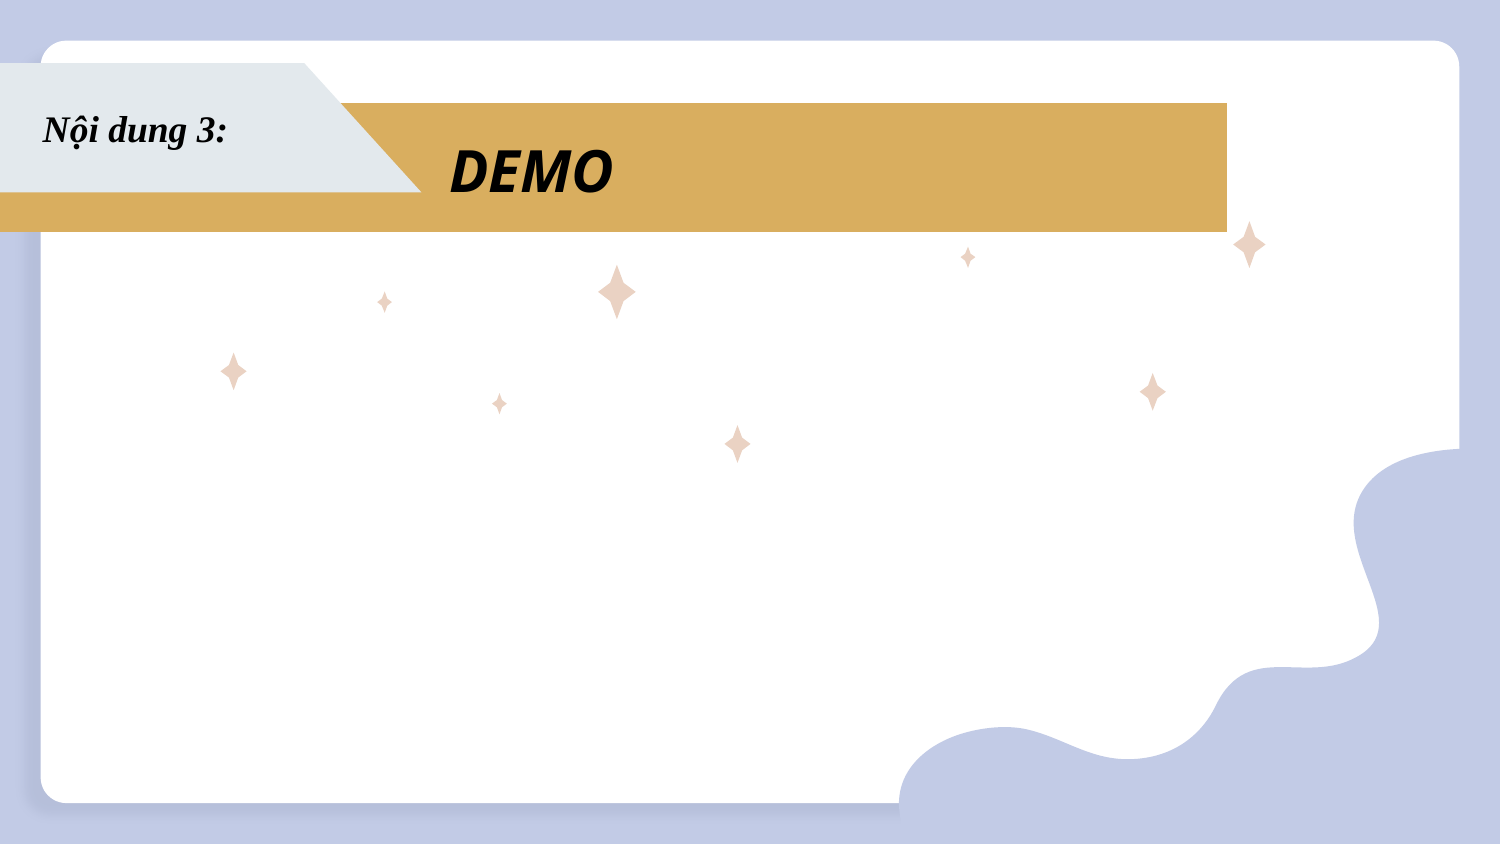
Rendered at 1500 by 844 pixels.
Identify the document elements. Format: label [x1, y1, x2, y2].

text_box [220, 122, 1266, 464]
text_box [0, 62, 1228, 233]
text_box [898, 448, 1500, 844]
